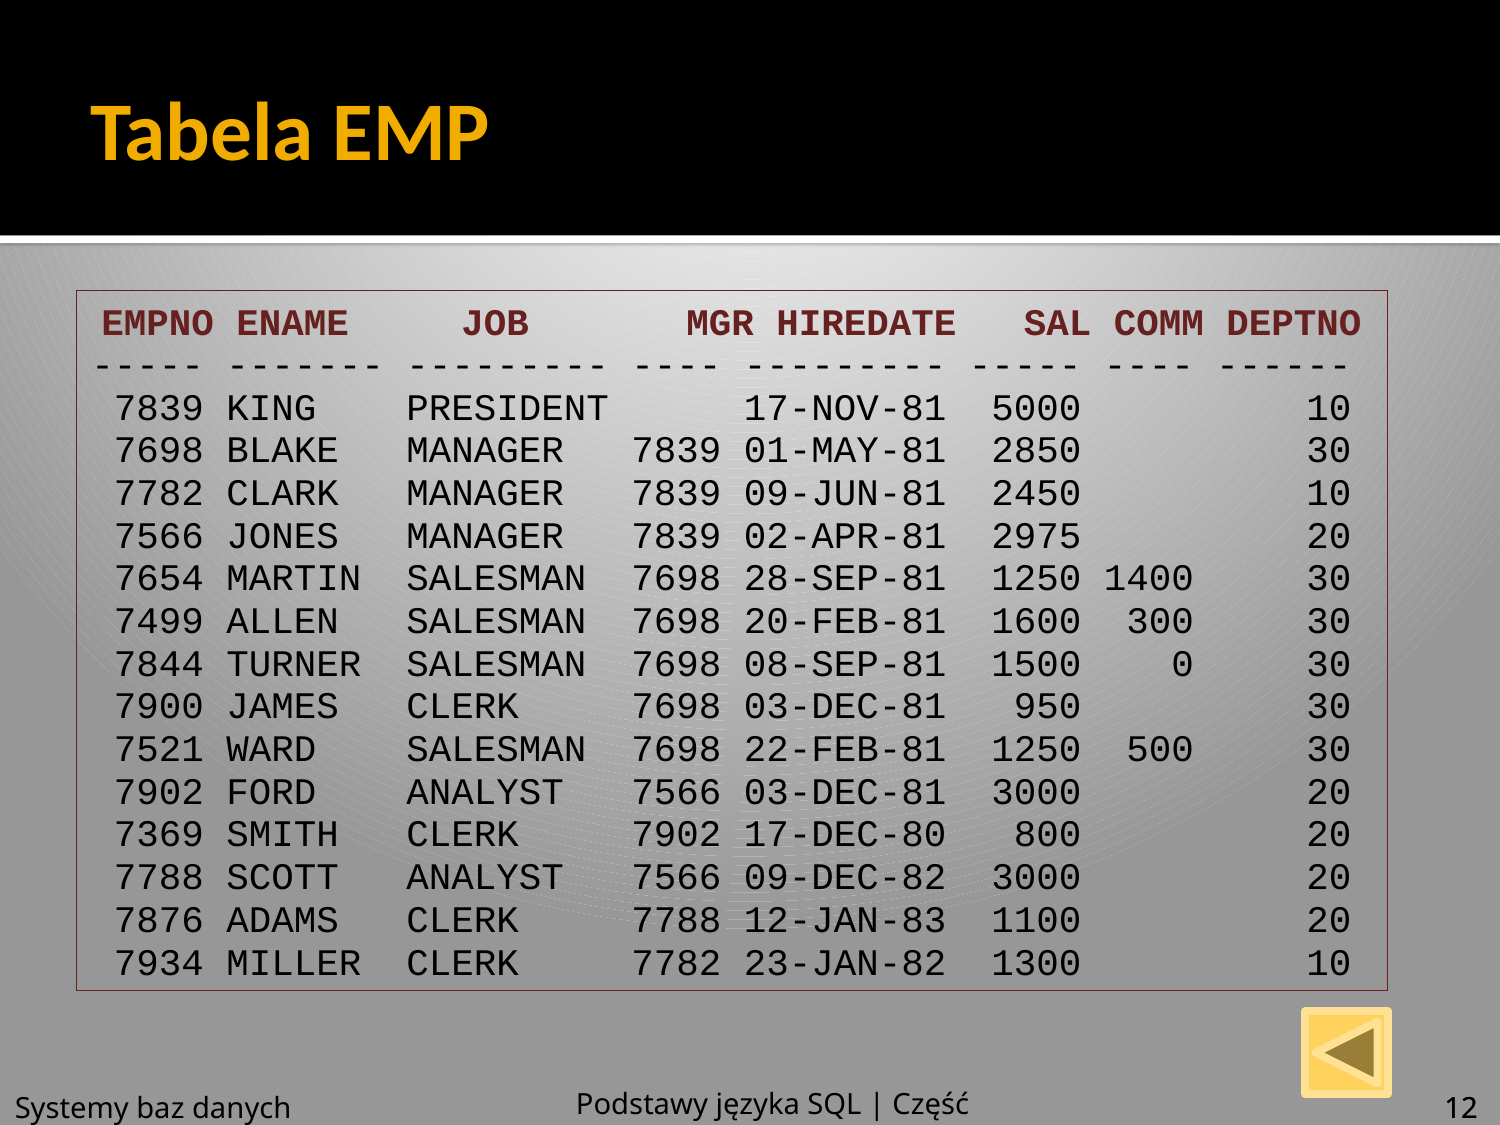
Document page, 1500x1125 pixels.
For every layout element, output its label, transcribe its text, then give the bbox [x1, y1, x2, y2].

text_box EMPNO ENAME JOB MGR HIREDATE SAL COMM DEPTNO ----- ------- --------- ---- --------- ----- ---- ------ 7839 KING PRESIDENT 17-NOV-81 5000 10 7698 BLAKE MANAGER 7839 01-MAY-81 2850 30 7782 CLARK MANAGER 7839 09-JUN-81 2450 10 7566 JONES MANAGER 7839 02-APR-81 2975 20 7654 MARTIN SALESMAN 7698 28-SEP-81 1250 1400 30 7499 ALLEN SALESMAN 7698 20-FEB-81 1600 300 30 7844 TURNER SALESMAN 7698 08-SEP-81 1500 0 30 7900 JAMES CLERK 7698 03-DEC-81 950 30 7521 WARD SALESMAN 7698 22-FEB-81 1250 500 30 7902 FORD ANALYST 7566 03-DEC-81 3000 20 7369 SMITH CLERK 7902 17-DEC-80 800 20 7788 SCOTT ANALYST 7566 09-DEC-82 3000 20 7876 ADAMS CLERK 7788 12-JAN-83 1100 20 7934 MILLER CLERK 7782 23-JAN-82 1300 10 [76, 290, 1388, 991]
text_box Podstawy języka SQL | Część 1 [561, 1078, 987, 1125]
title Tabela EMP [75, 69, 1425, 186]
text_box [1301, 1007, 1392, 1098]
